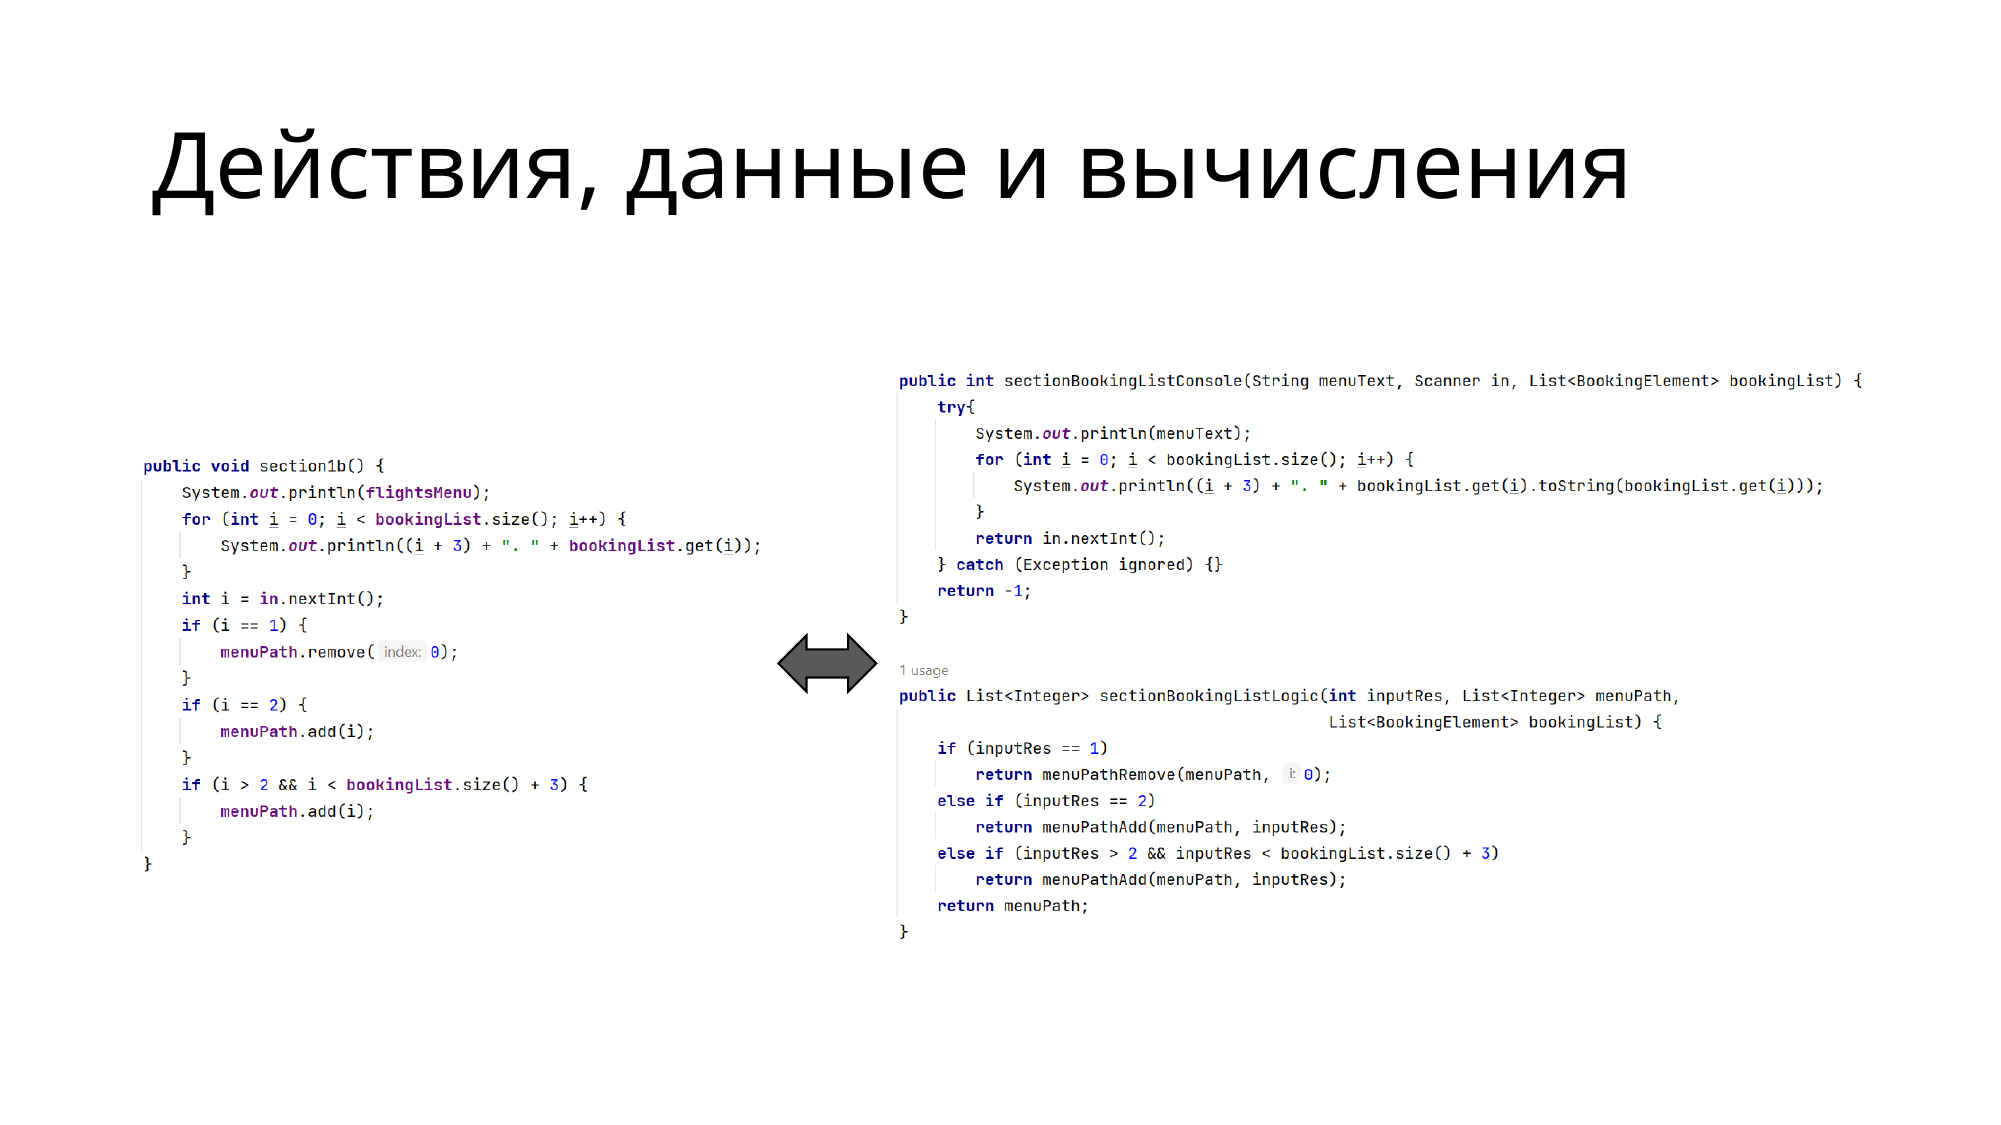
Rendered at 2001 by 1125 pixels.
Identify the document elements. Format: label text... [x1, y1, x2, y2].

picture [137, 450, 762, 876]
title Действия, данные и вычисления [137, 59, 1863, 278]
text_box [776, 632, 878, 695]
picture [893, 370, 1863, 945]
